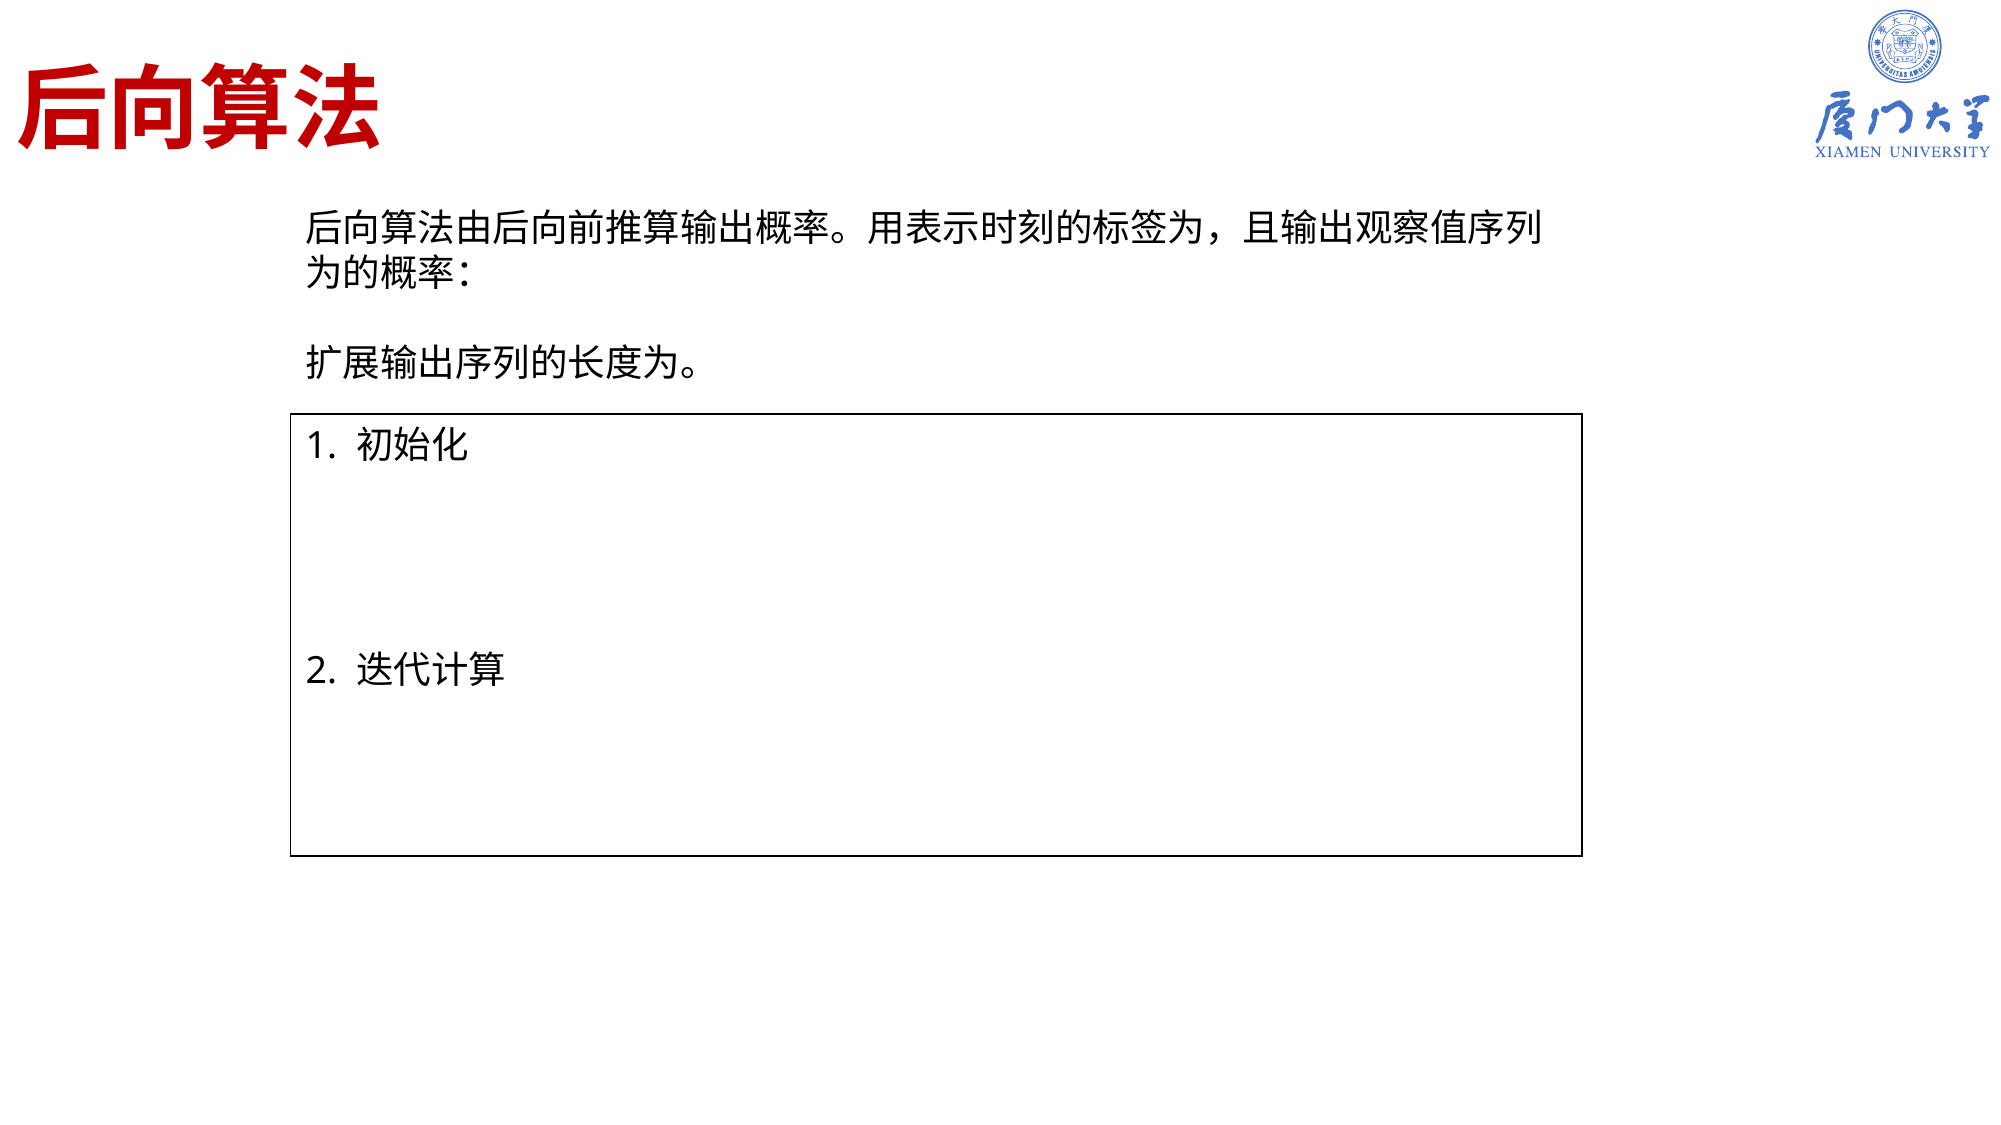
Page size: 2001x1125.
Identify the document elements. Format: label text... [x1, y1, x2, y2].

title 后向算法 [1, 3, 1727, 221]
